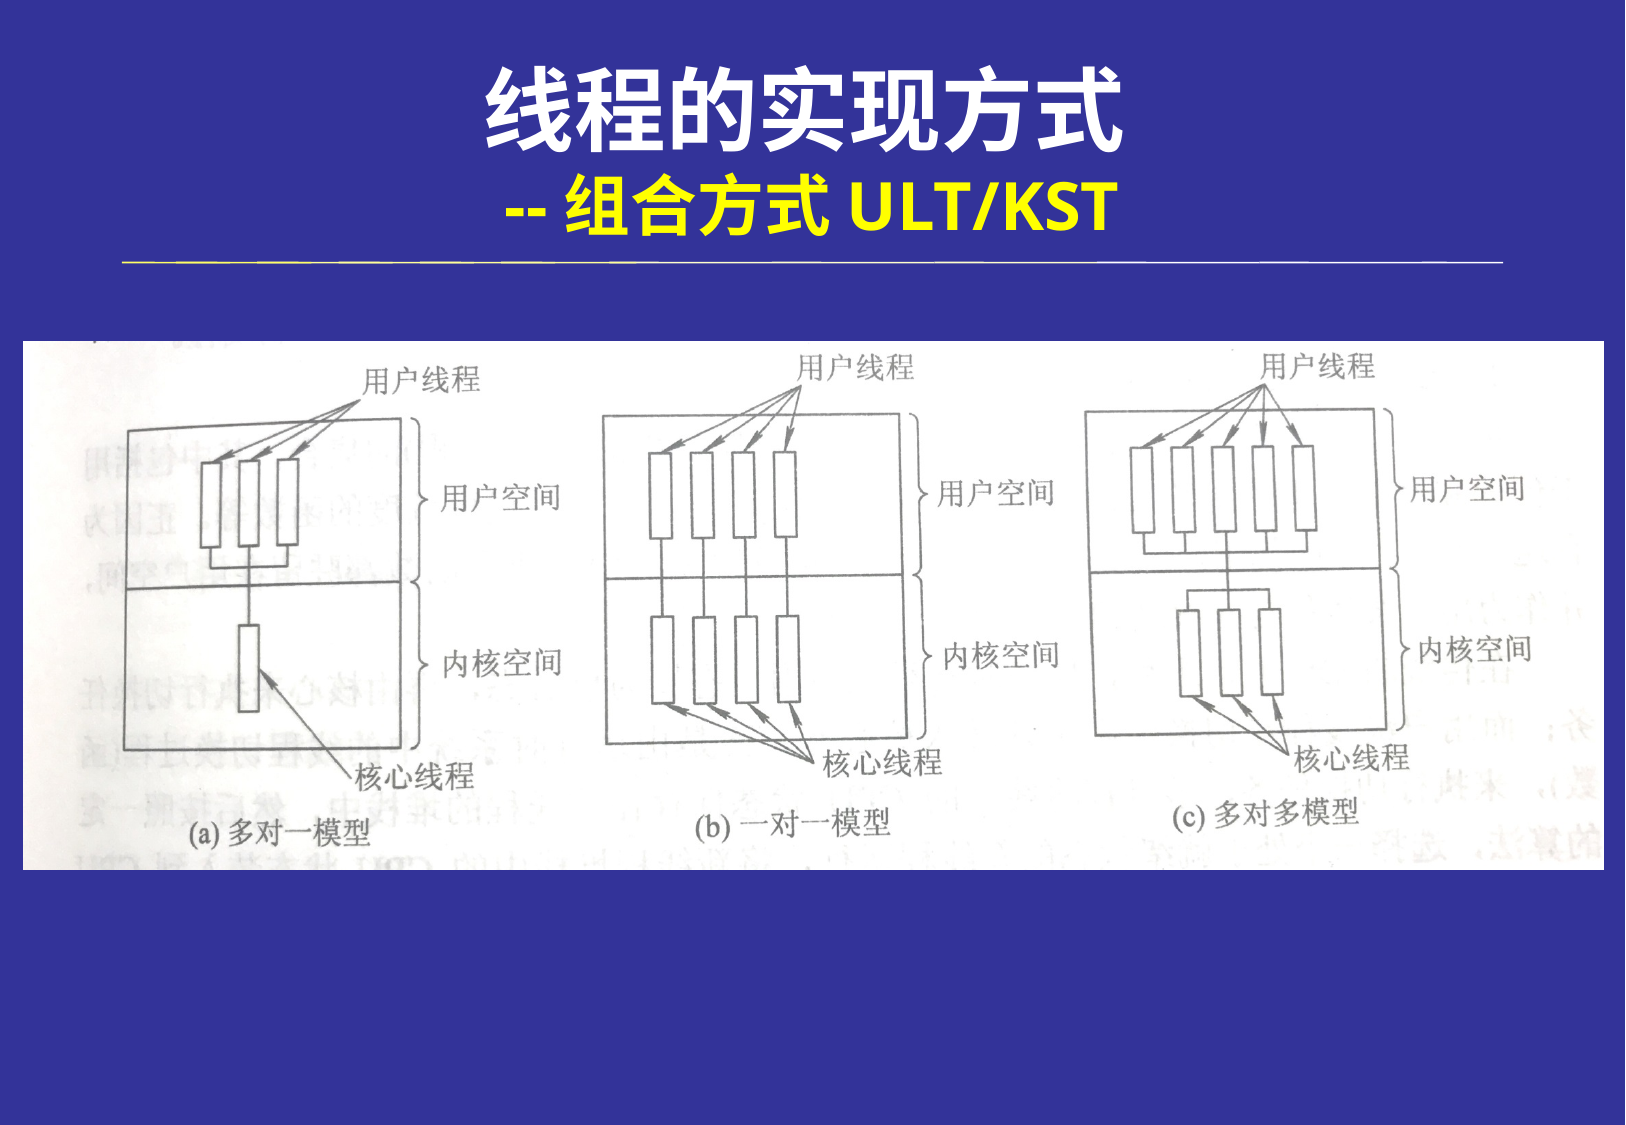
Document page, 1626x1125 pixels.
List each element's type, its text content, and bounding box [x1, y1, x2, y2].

picture [23, 341, 1605, 870]
title 线程的实现方式 --组合方式ULT/KST [121, 54, 1504, 243]
